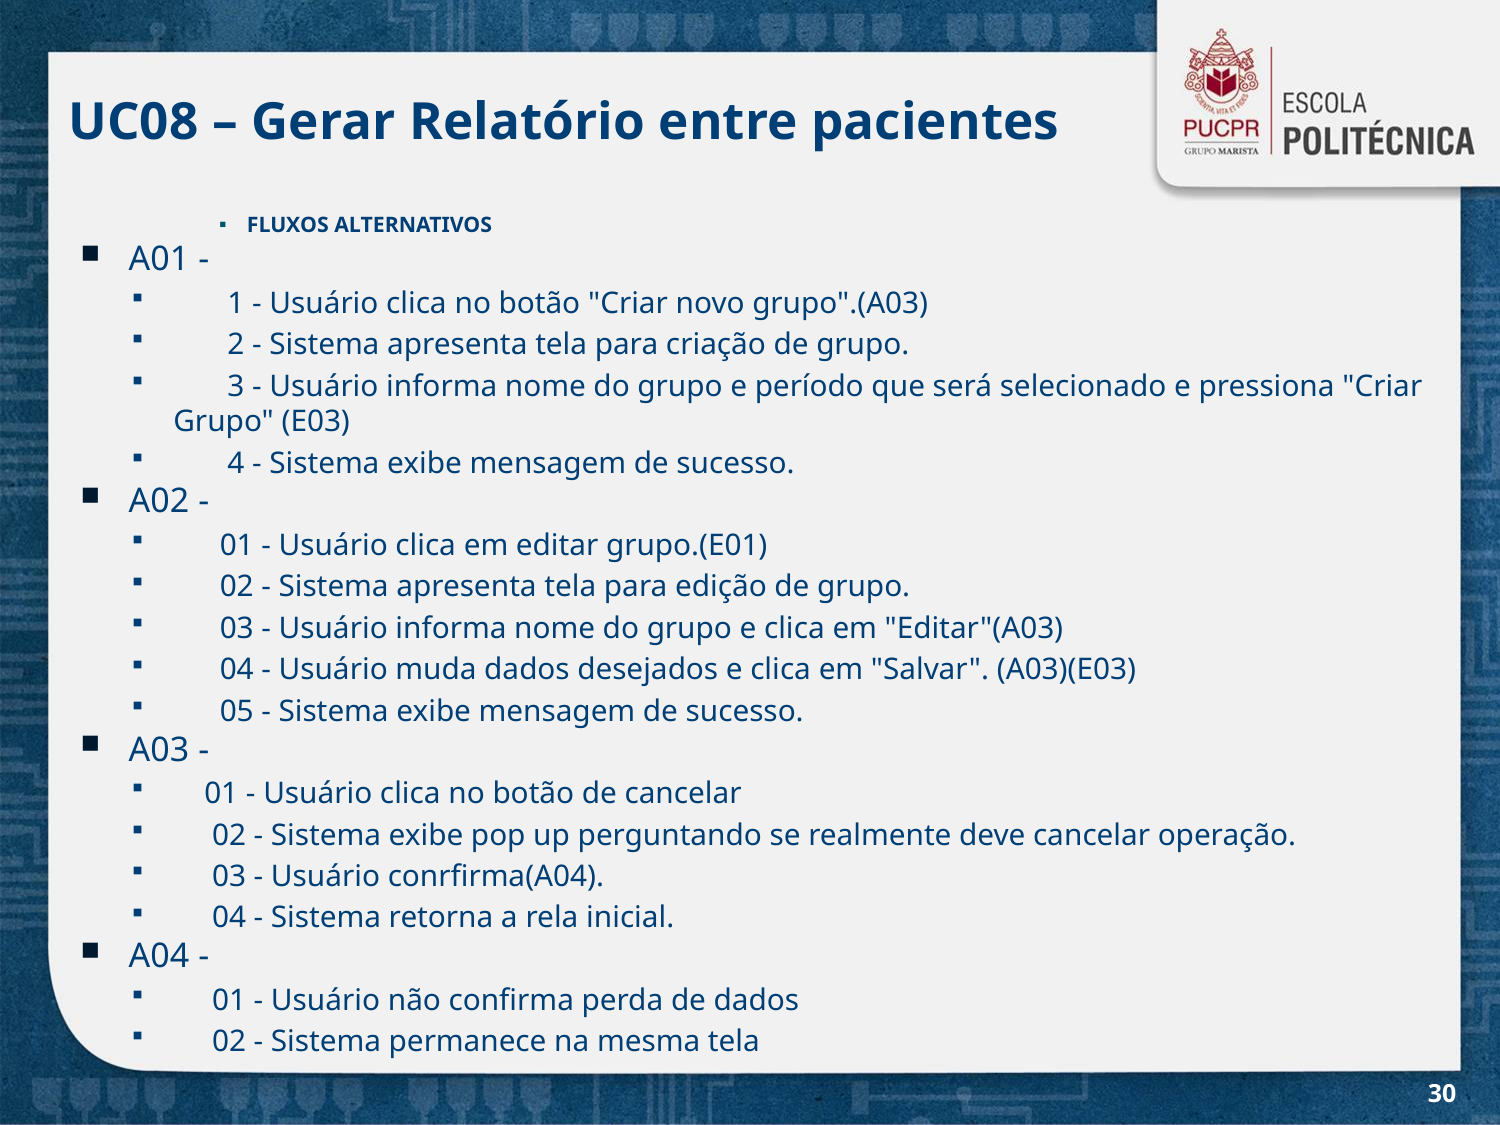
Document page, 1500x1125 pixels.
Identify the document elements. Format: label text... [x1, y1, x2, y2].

list FLUXOS ALTERNATIVOS A01 - 1 - Usuário clica no botão "Criar novo grupo".(A03) 2 - Sistema apresenta tela para criação de grupo. 3 - Usuário informa nome do grupo e período que será selecionado e pressiona "Criar Grupo" (E03) 4 - Sistema exibe mensagem de sucesso. A02 - 01 - Usuário clica em editar grupo.(E01) 02 - Sistema apresenta tela para edição de grupo. 03 - Usuário informa nome do grupo e clica em "Editar"(A03) 04 - Usuário muda dados desejados e clica em "Salvar". (A03)(E03) 05 - Sistema exibe mensagem de sucesso. A03 - 01 - Usuário clica no botão de cancelar 02 - Sistema exibe pop up perguntando se realmente deve cancelar operação. 03 - Usuário conrfirma(A04). 04 - Sistema retorna a rela inicial. A04 - 01 - Usuário não confirma perda de dados 02 - Sistema permanece na mesma tela [53, 196, 1459, 1071]
title UC08 – Gerar Relatório entre pacientes [53, 54, 1152, 184]
slide_number 30 [1340, 1082, 1472, 1112]
picture [0, 0, 1500, 1125]
